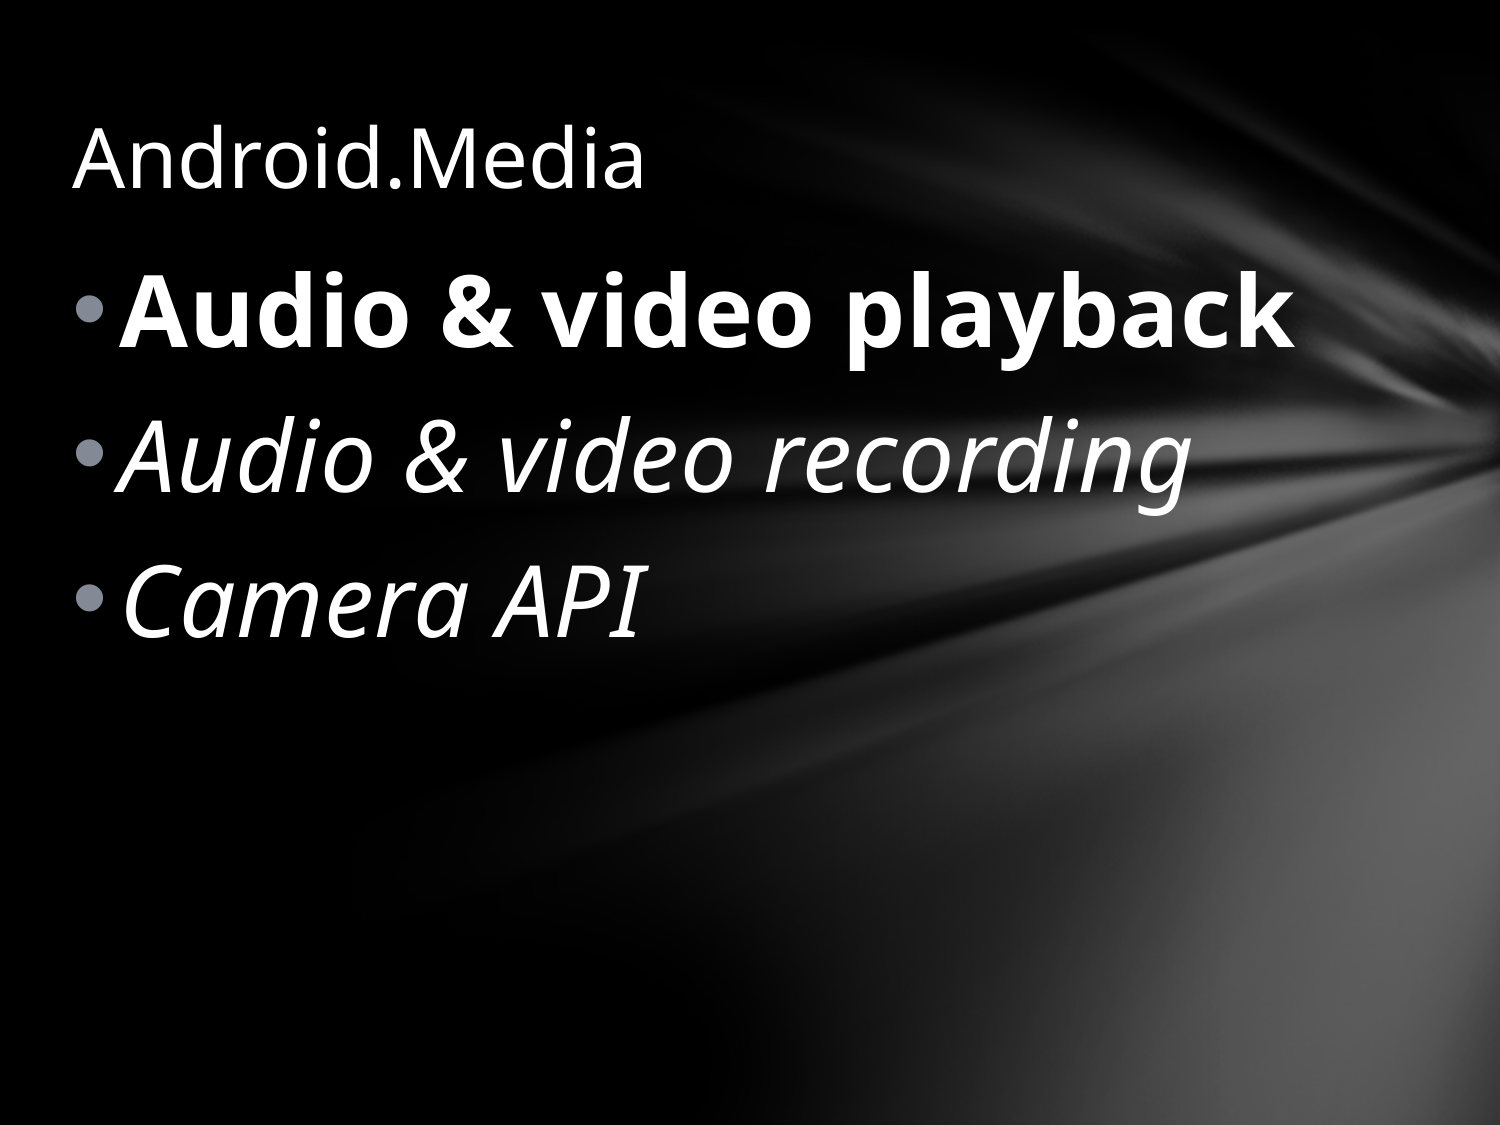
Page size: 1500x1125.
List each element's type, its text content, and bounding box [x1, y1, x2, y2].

list Audio & video playback Audio & video recording Camera API [57, 239, 1318, 1015]
title Android.Media [57, 37, 1318, 213]
